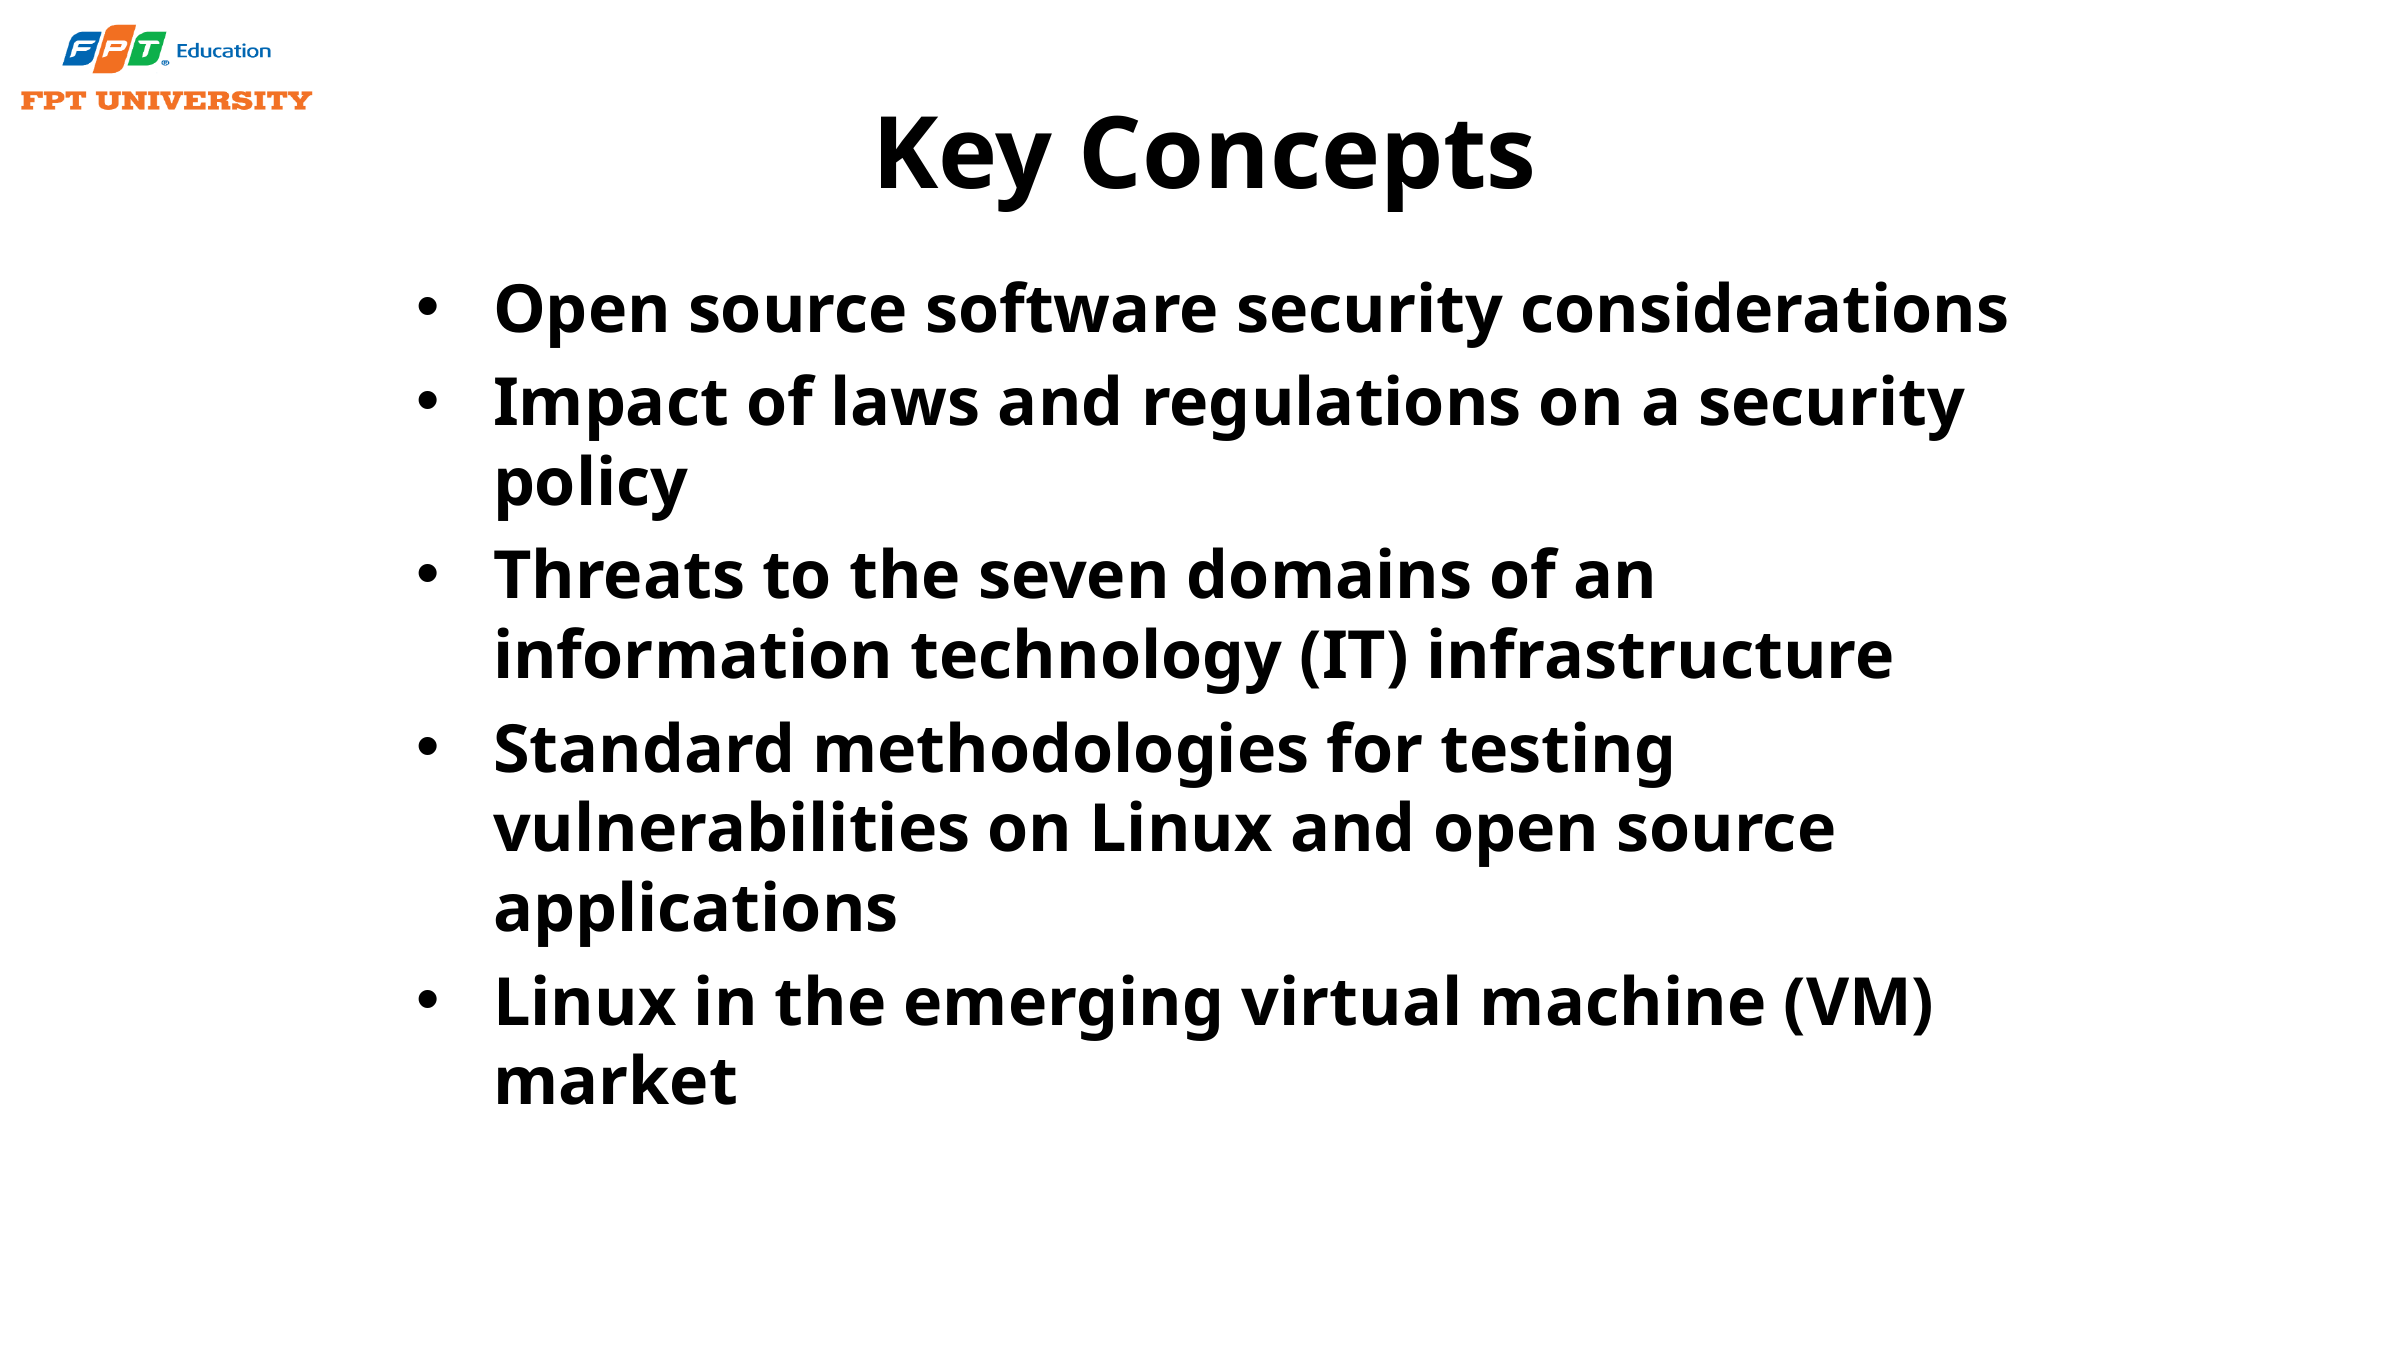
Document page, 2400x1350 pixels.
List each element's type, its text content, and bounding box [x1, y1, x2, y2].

title Key Concepts [124, 0, 2286, 298]
picture [0, 0, 124, 133]
list Open source software security considerations Impact of laws and regulations on a security policy Threats to the seven domains of an information technology (IT) infrastructure Standard methodologies for testing vulnerabilities on Linux and open source applications Linux in the emerging virtual machine (VM) market [405, 254, 2041, 1196]
